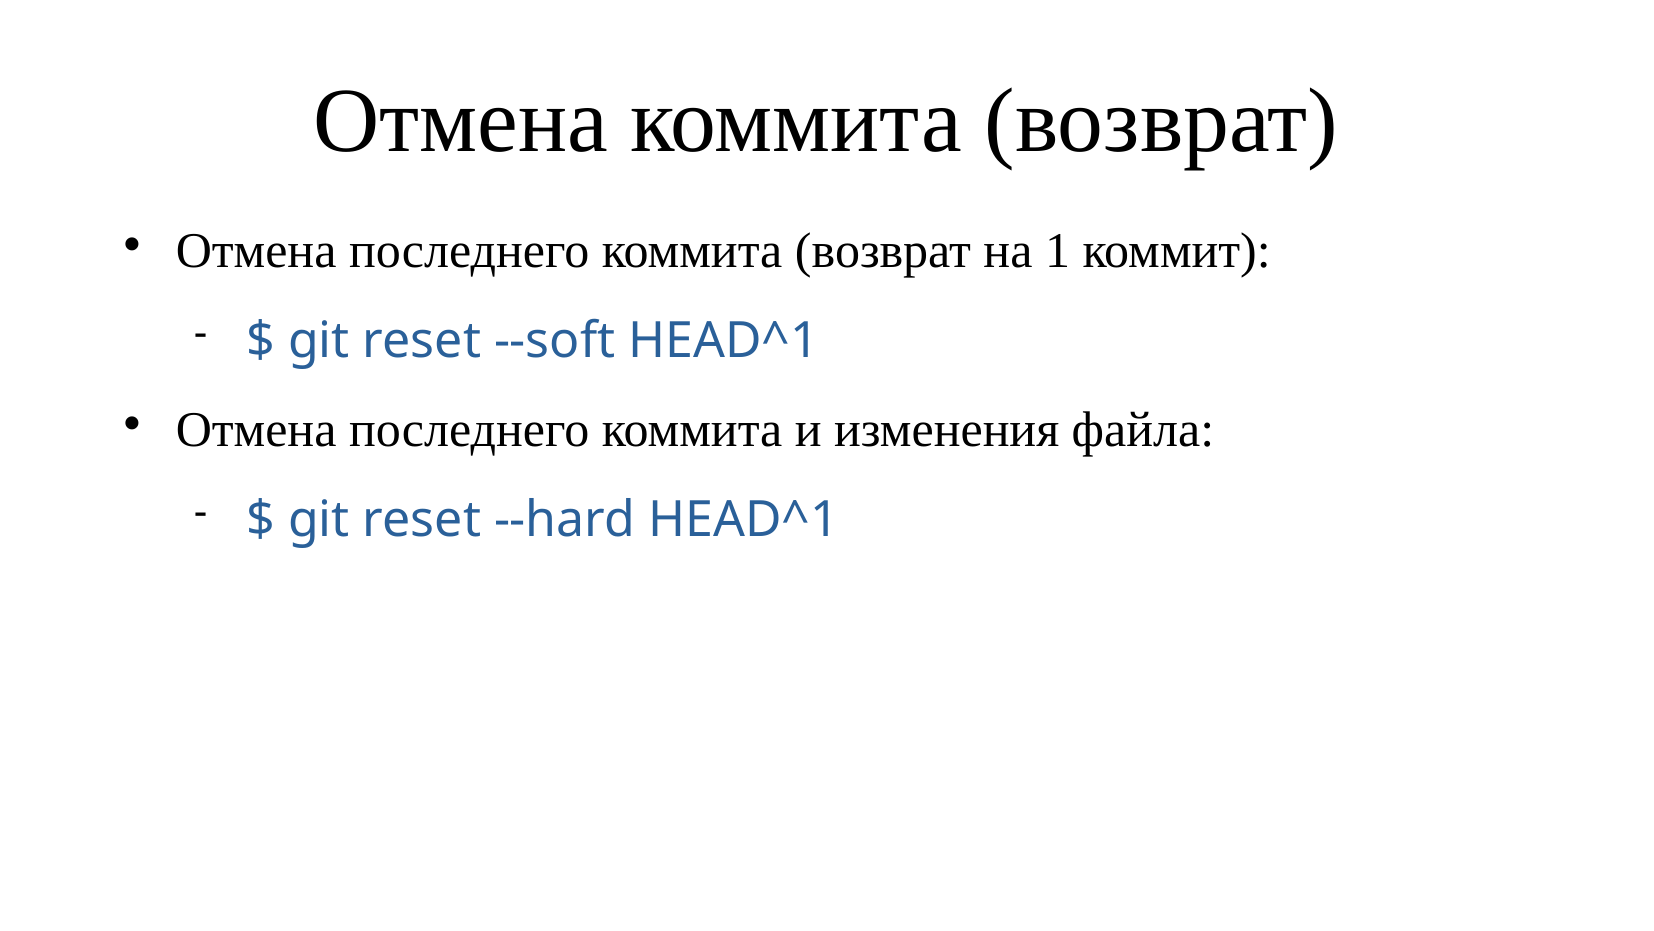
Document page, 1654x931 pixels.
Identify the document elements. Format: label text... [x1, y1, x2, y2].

text_box Отмена коммита (возврат) [82, 37, 1570, 192]
text_box Отмена последнего коммита (возврат на 1 коммит): $ git reset --soft HEAD^1 Отмена последнего коммита и изменения файла: $ git reset --hard HEAD^1 [105, 217, 1593, 870]
